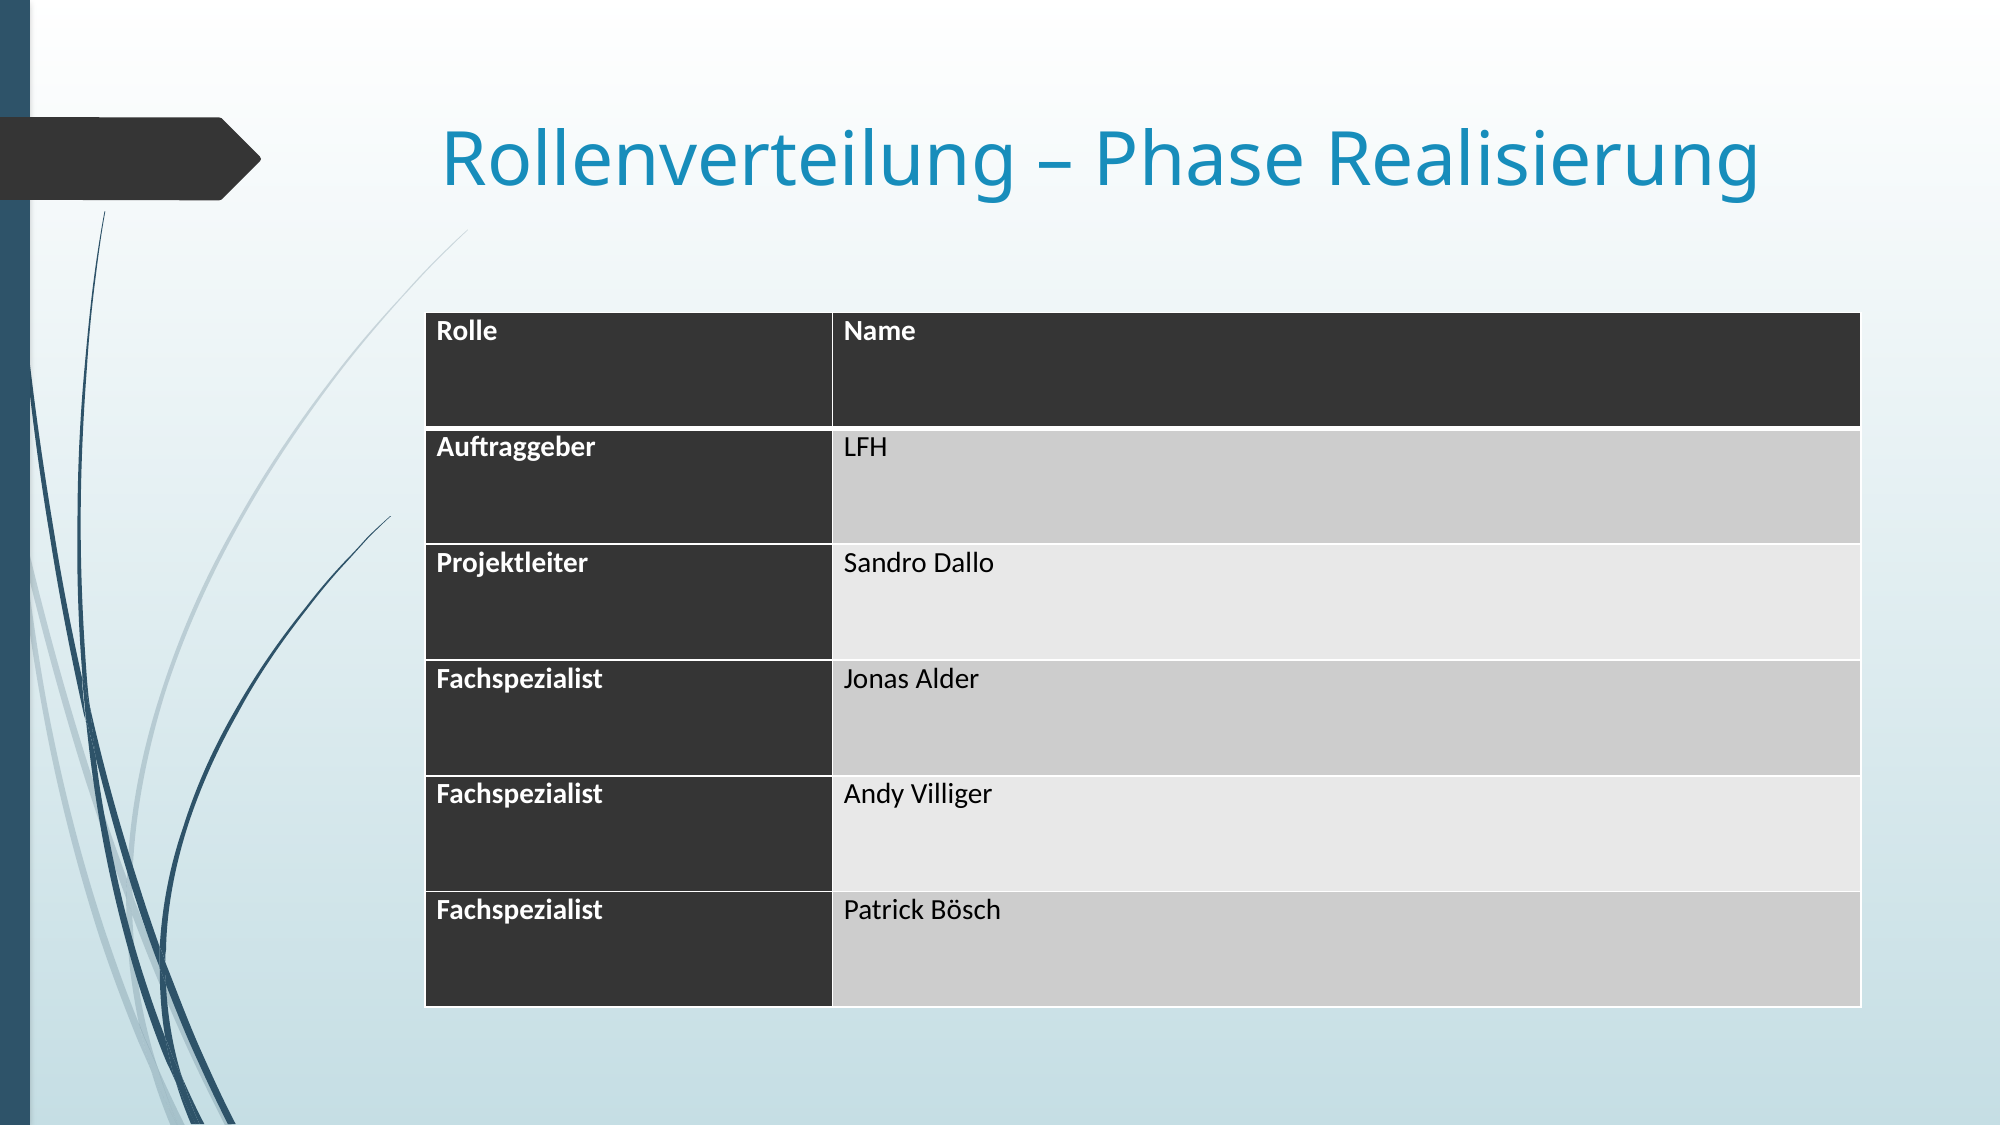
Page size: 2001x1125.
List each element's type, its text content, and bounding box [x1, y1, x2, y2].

table_header Name [833, 313, 1860, 426]
table_cell Fachspezialist [426, 661, 832, 775]
table_cell Patrick Bösch [833, 892, 1860, 1006]
table_cell Sandro Dallo [833, 545, 1860, 659]
table_cell Projektleiter [426, 545, 832, 659]
table_cell Fachspezialist [426, 777, 832, 891]
table_cell Andy Villiger [833, 777, 1860, 891]
title Rollenverteilung – Phase Realisierung [425, 102, 1888, 313]
table_cell Jonas Alder [833, 661, 1860, 775]
table_cell Auftraggeber [426, 431, 832, 543]
table_cell LFH [833, 431, 1860, 543]
table_cell Fachspezialist [426, 892, 832, 1006]
table_header Rolle [426, 313, 832, 426]
